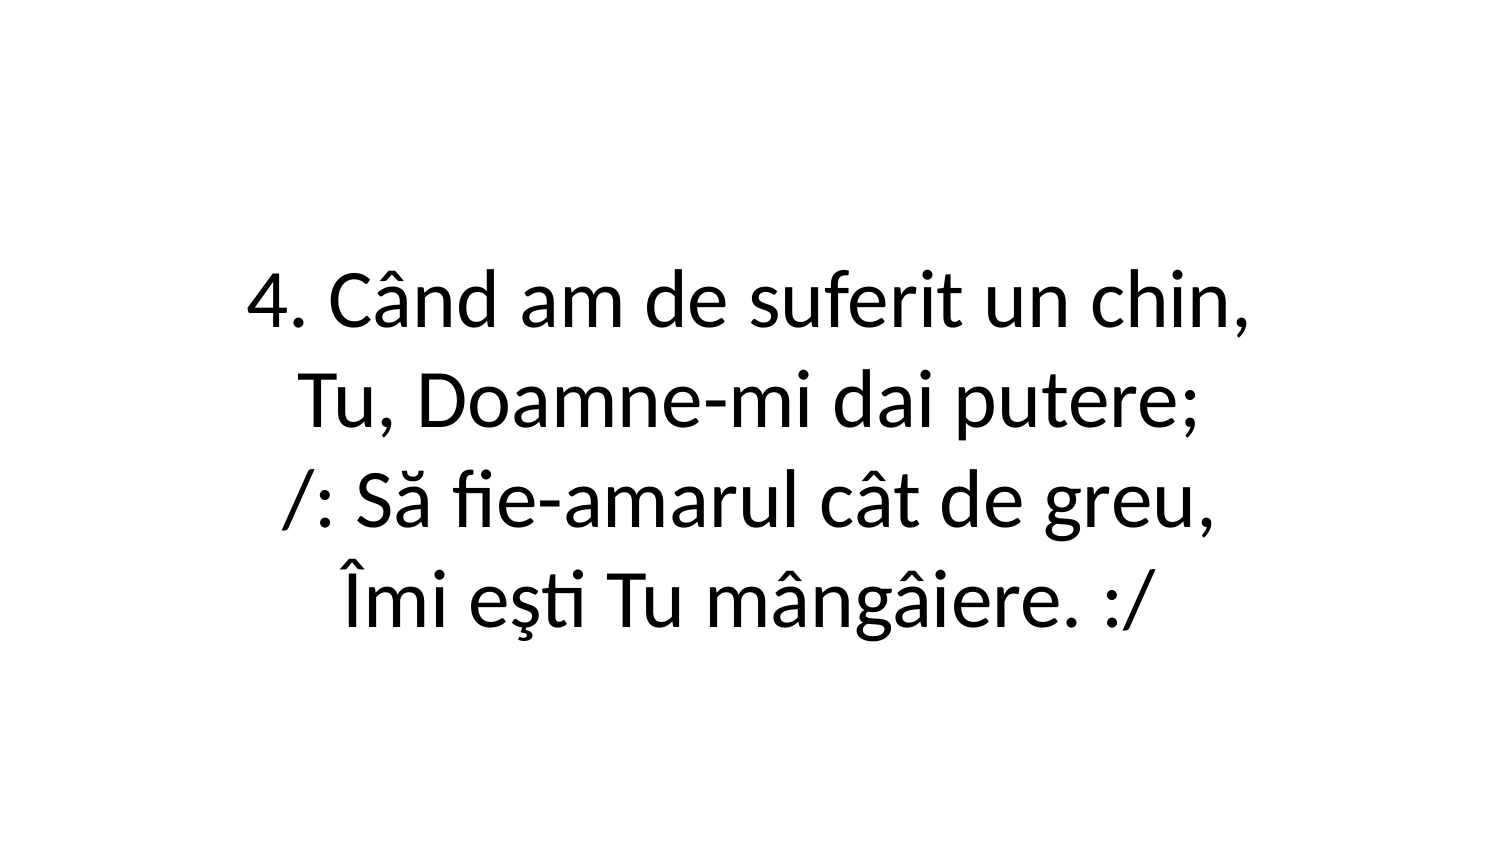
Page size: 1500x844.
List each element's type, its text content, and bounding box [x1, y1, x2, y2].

text_box 4. Când am de suferit un chin, Tu, Doamne-mi dai putere; /: Să fie-amarul cât de greu, Îmi eşti Tu mângâiere. :/ [231, 192, 1269, 652]
